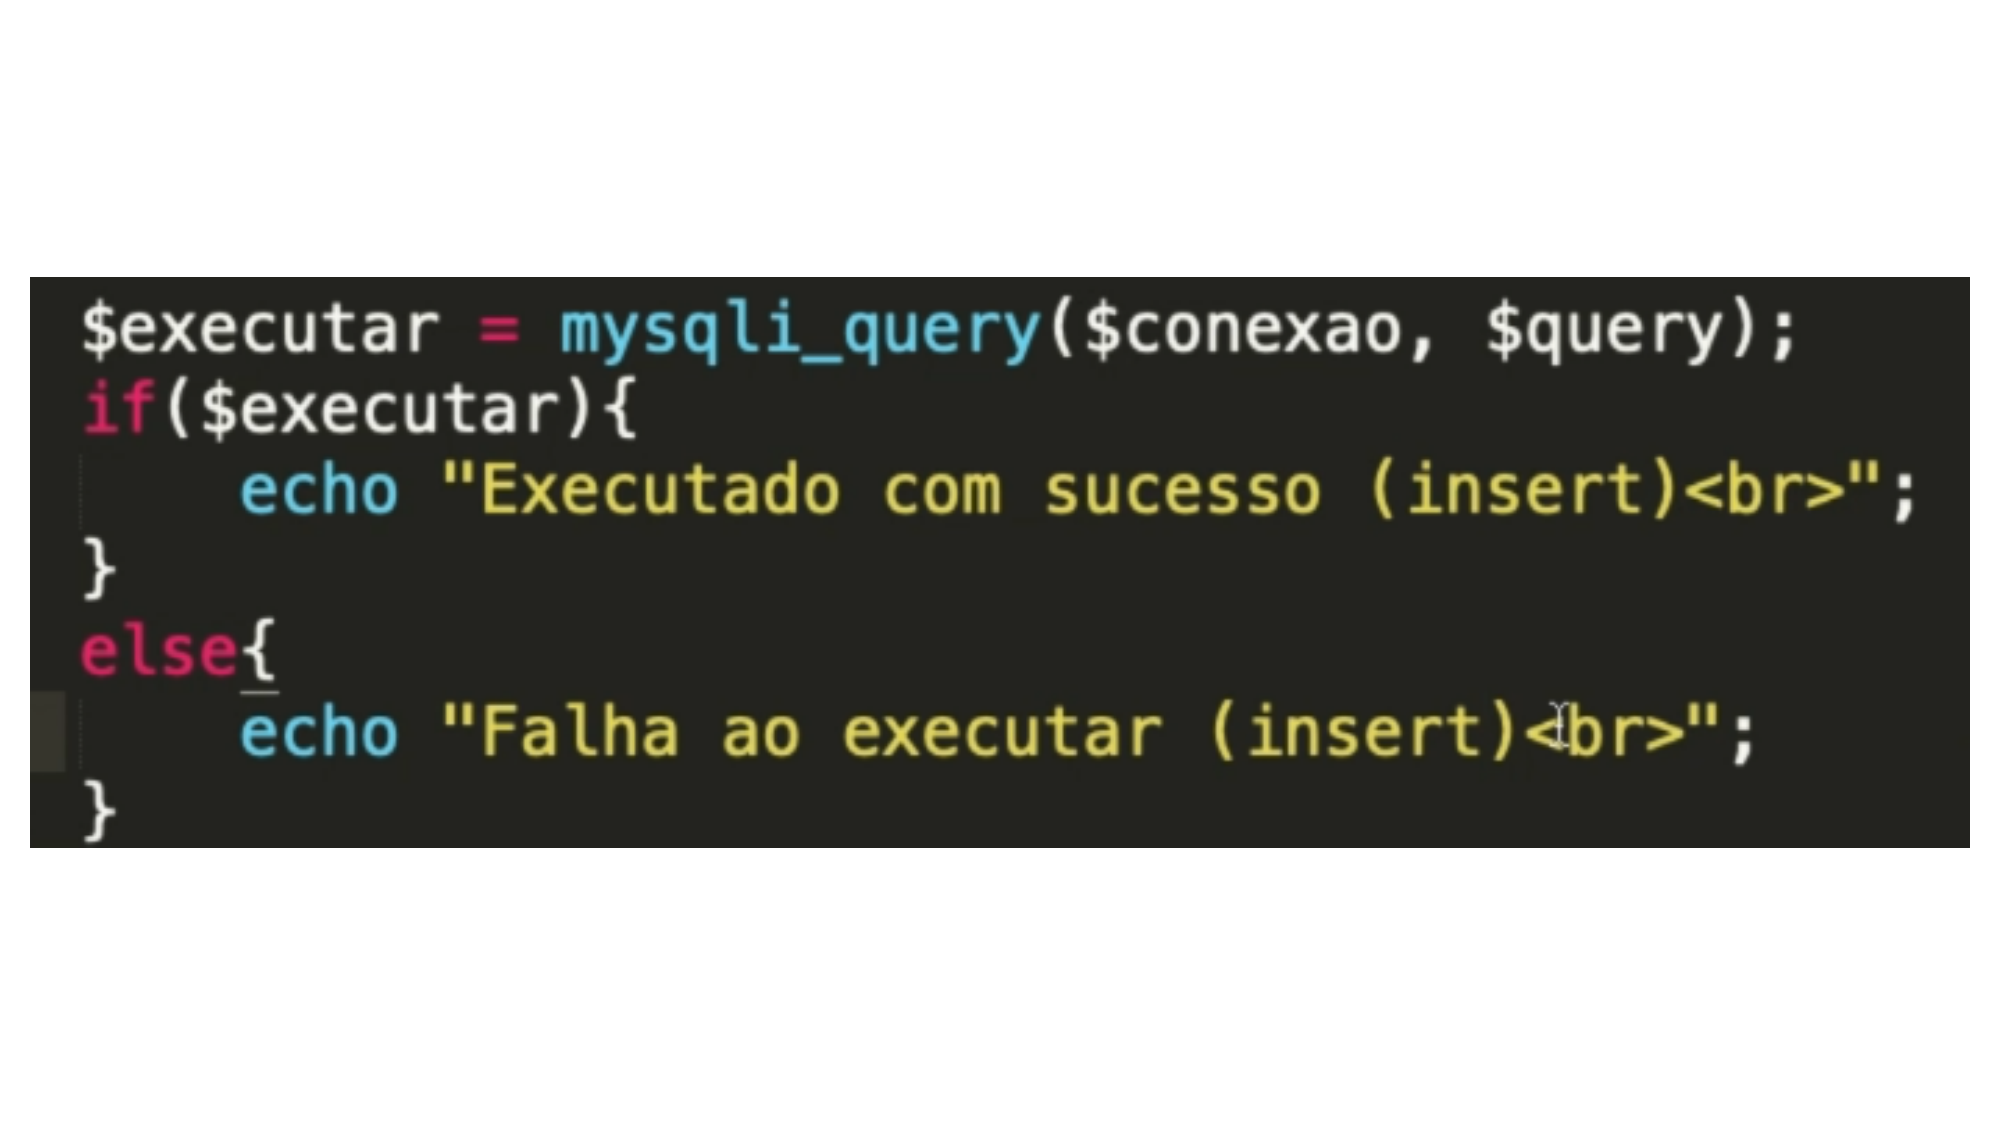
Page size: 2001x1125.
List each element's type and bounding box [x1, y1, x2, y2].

list [30, 277, 1970, 848]
